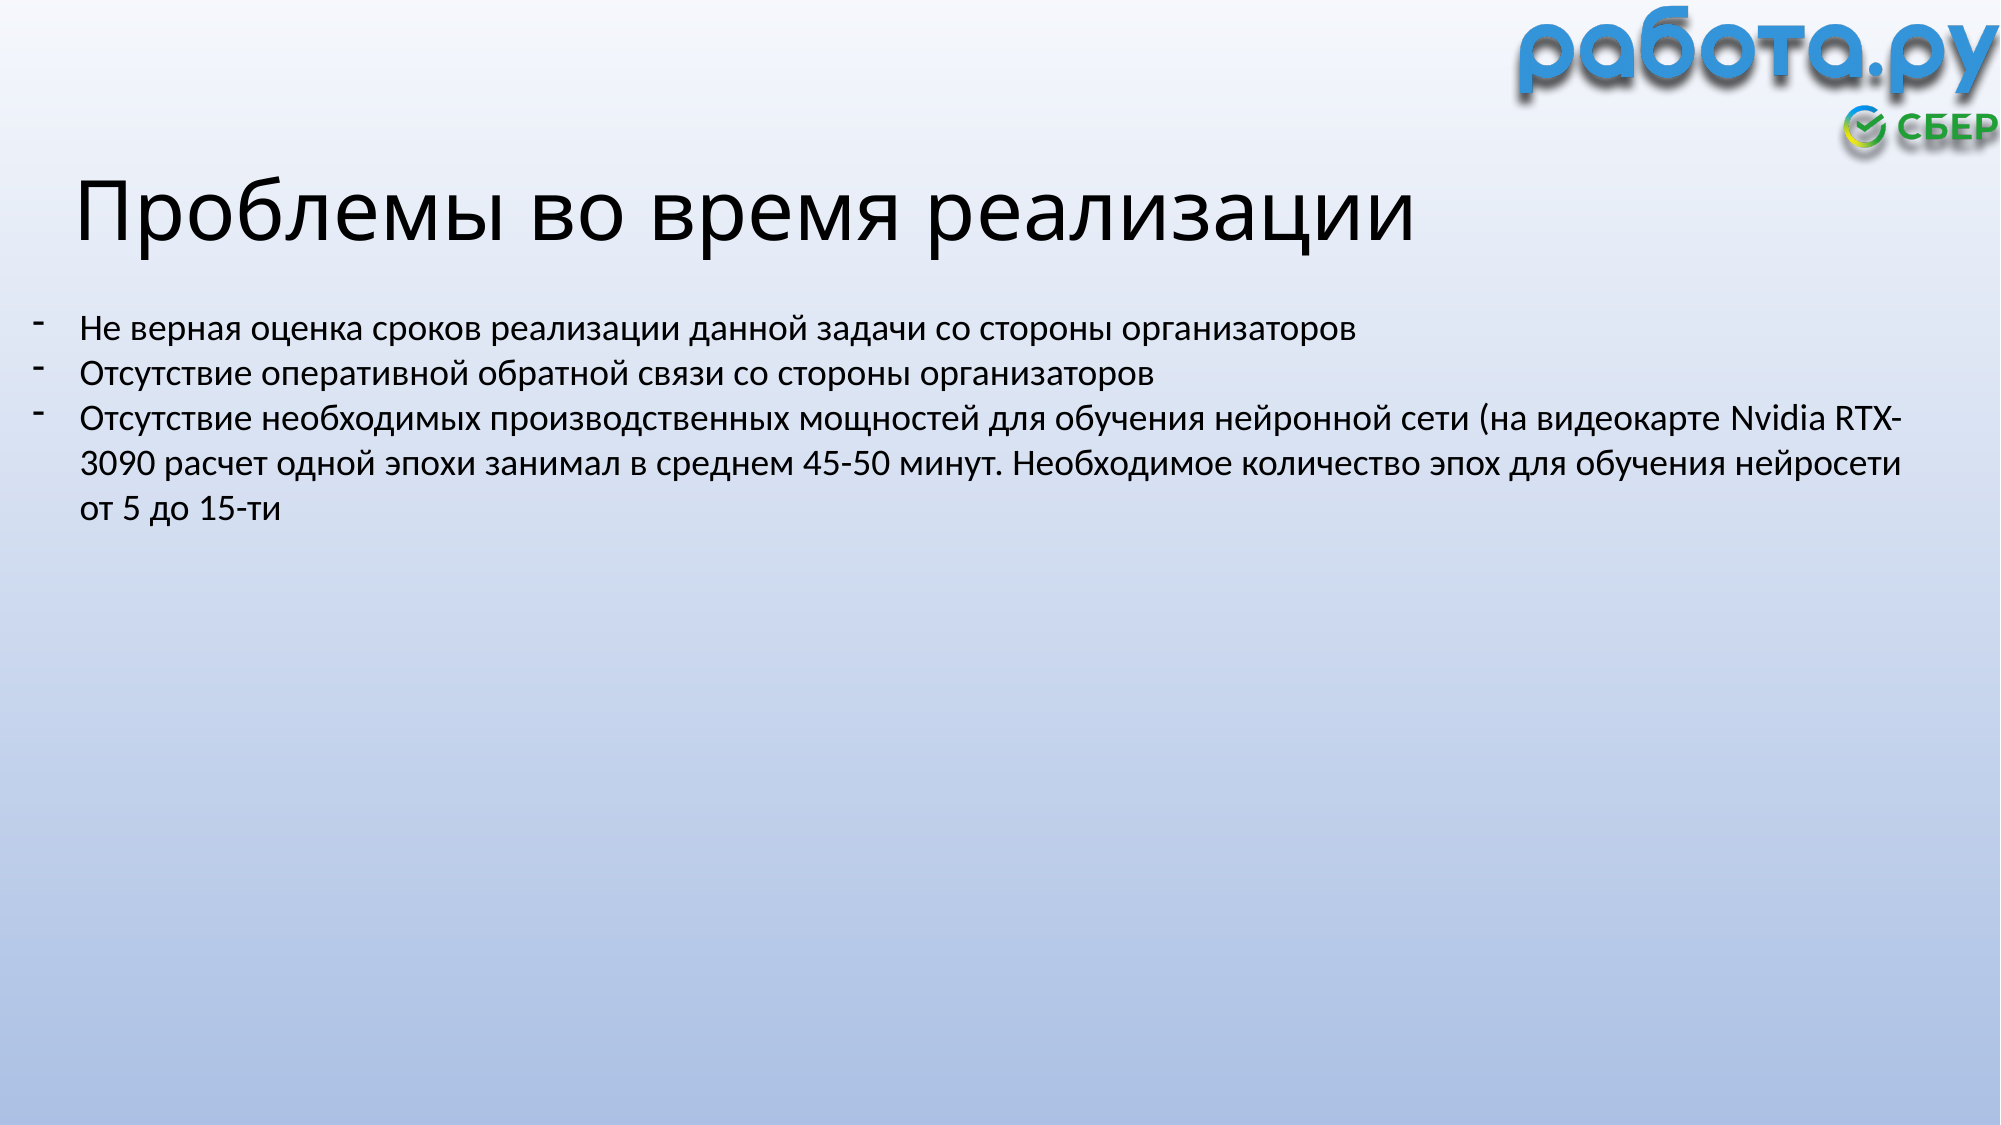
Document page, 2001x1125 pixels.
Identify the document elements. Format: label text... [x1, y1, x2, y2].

text_box Проблемы во время реализации [58, 149, 1549, 265]
text_box Не верная оценка сроков реализации данной задачи со стороны организаторов Отсутствие оперативной обратной связи со стороны организаторов Отсутствие необходимых производственных мощностей для обучения нейронной сети (на видеокарте Nvidia RTX-3090 расчет одной эпохи занимал в среднем 45-50 минут. Необходимое количество эпох для обучения нейросети от 5 до 15-ти [17, 295, 1945, 536]
picture [1520, 0, 2000, 150]
